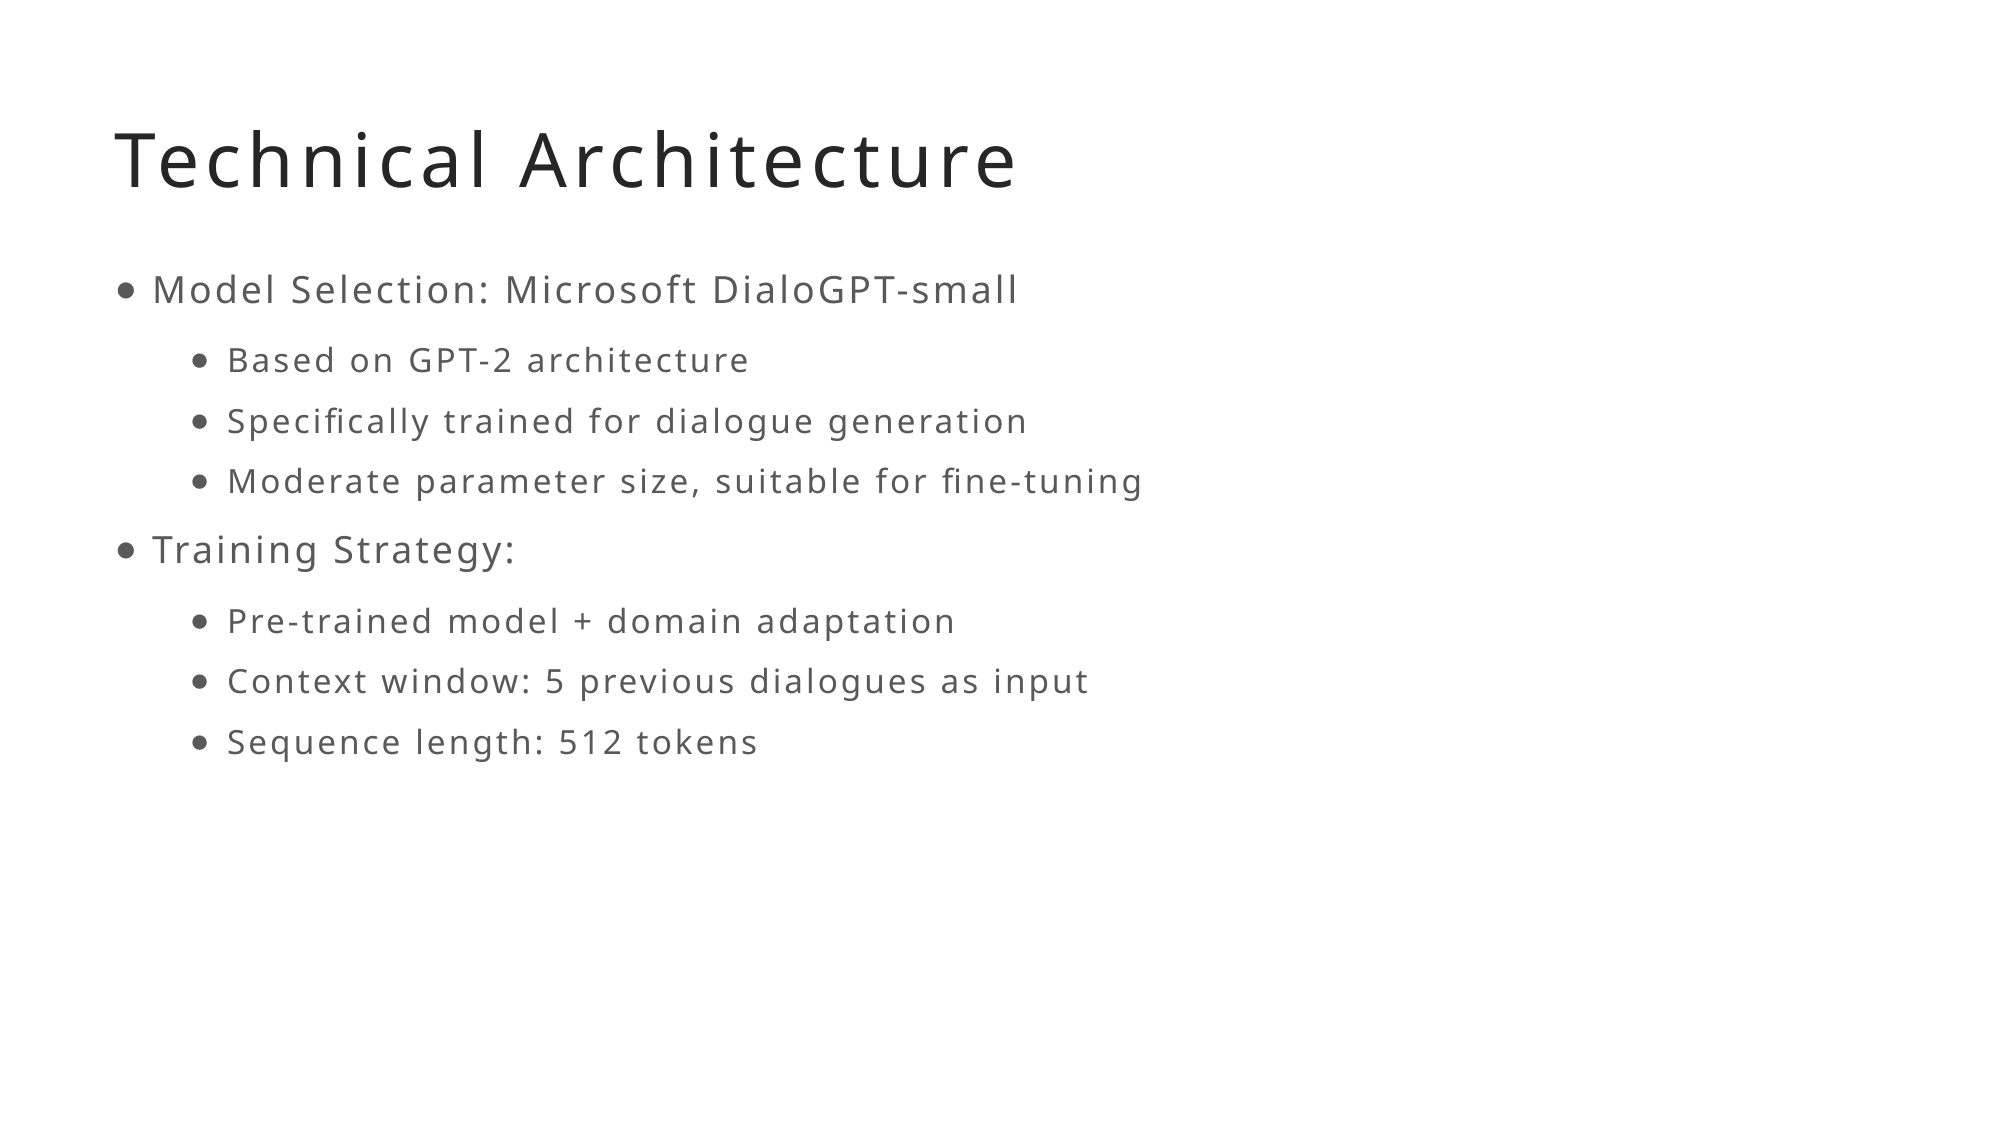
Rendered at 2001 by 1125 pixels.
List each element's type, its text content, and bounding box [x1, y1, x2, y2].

list Model Selection: Microsoft DialoGPT-small Based on GPT-2 architecture Specifically trained for dialogue generation Moderate parameter size, suitable for fine-tuning Training Strategy: Pre-trained model + domain adaptation Context window: 5 previous dialogues as input Sequence length: 512 tokens [99, 244, 1900, 1026]
title Technical Architecture [99, 99, 1900, 216]
